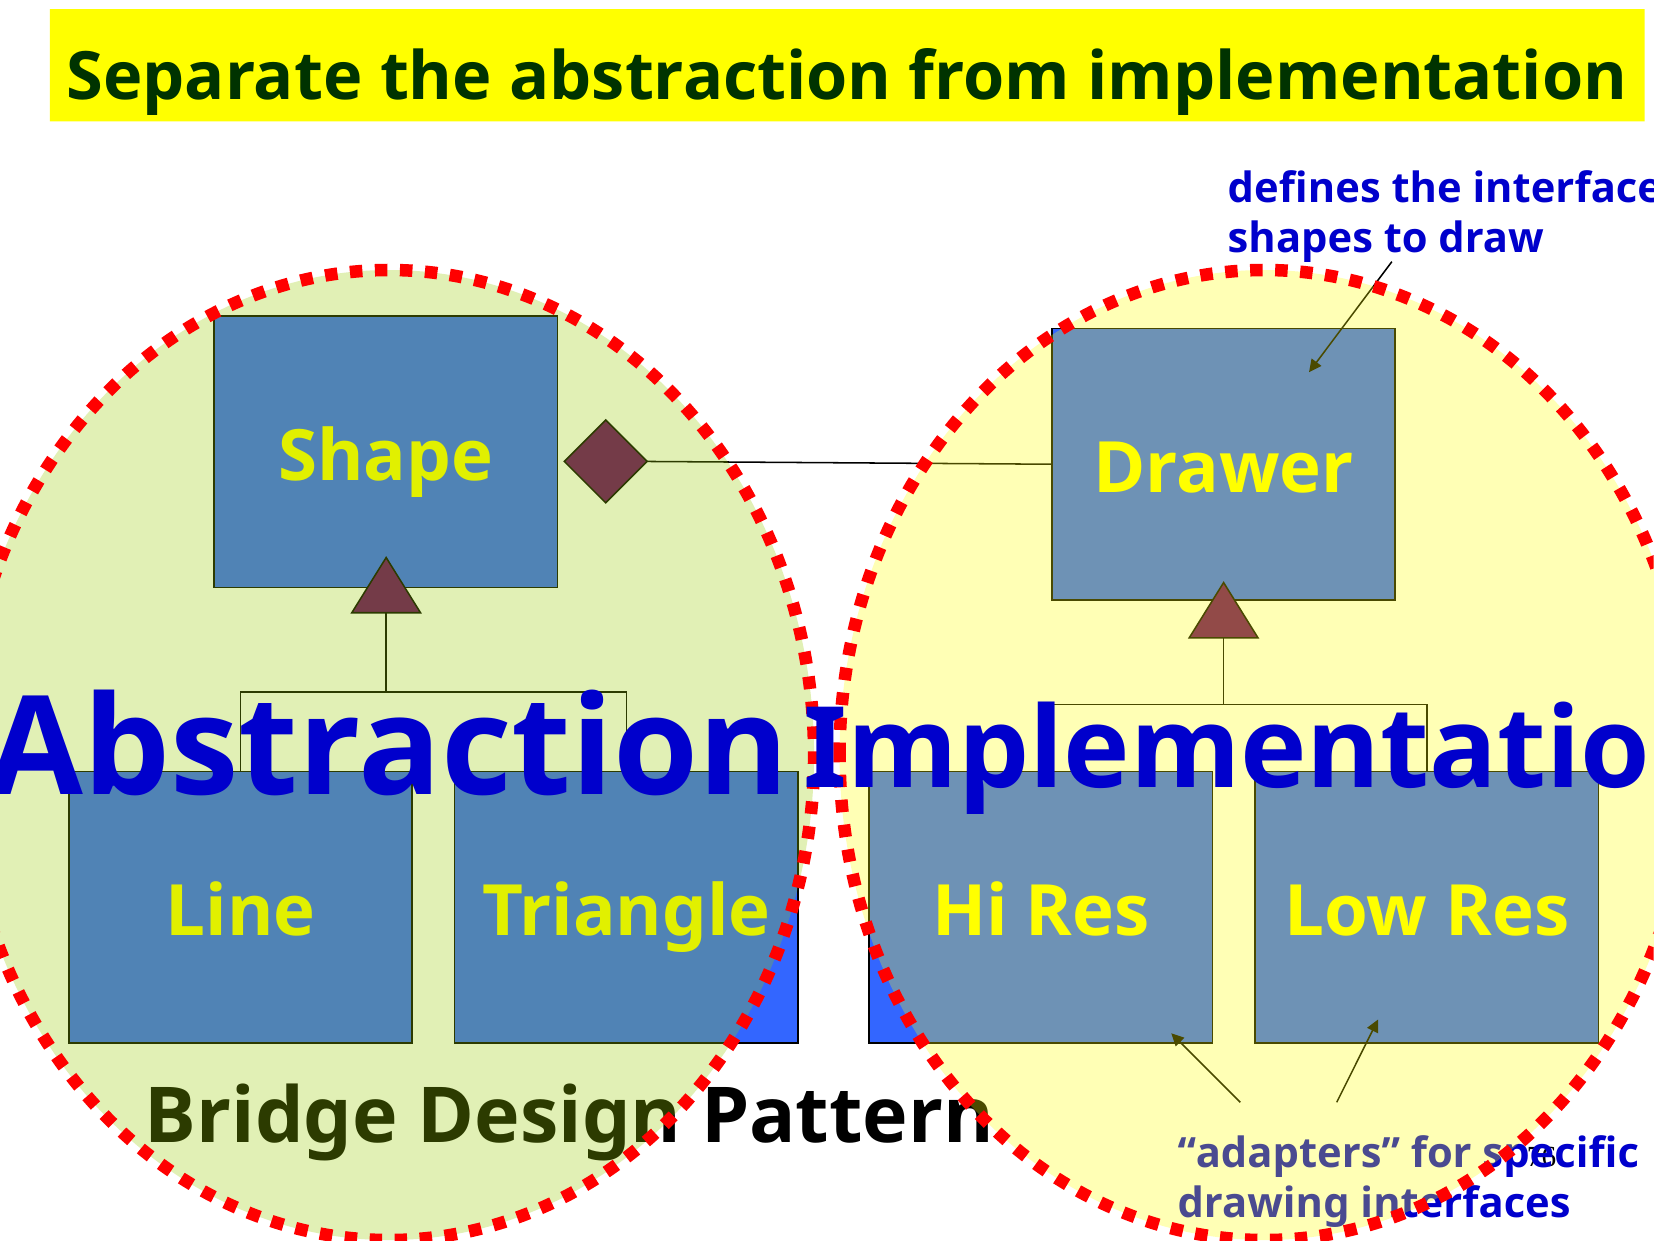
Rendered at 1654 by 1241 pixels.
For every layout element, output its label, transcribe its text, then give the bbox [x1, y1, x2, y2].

text_box Abstraction [0, 444, 63, 1066]
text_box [68, 152, 1654, 1236]
text_box Separate the abstraction from implementation [49, 9, 1645, 122]
